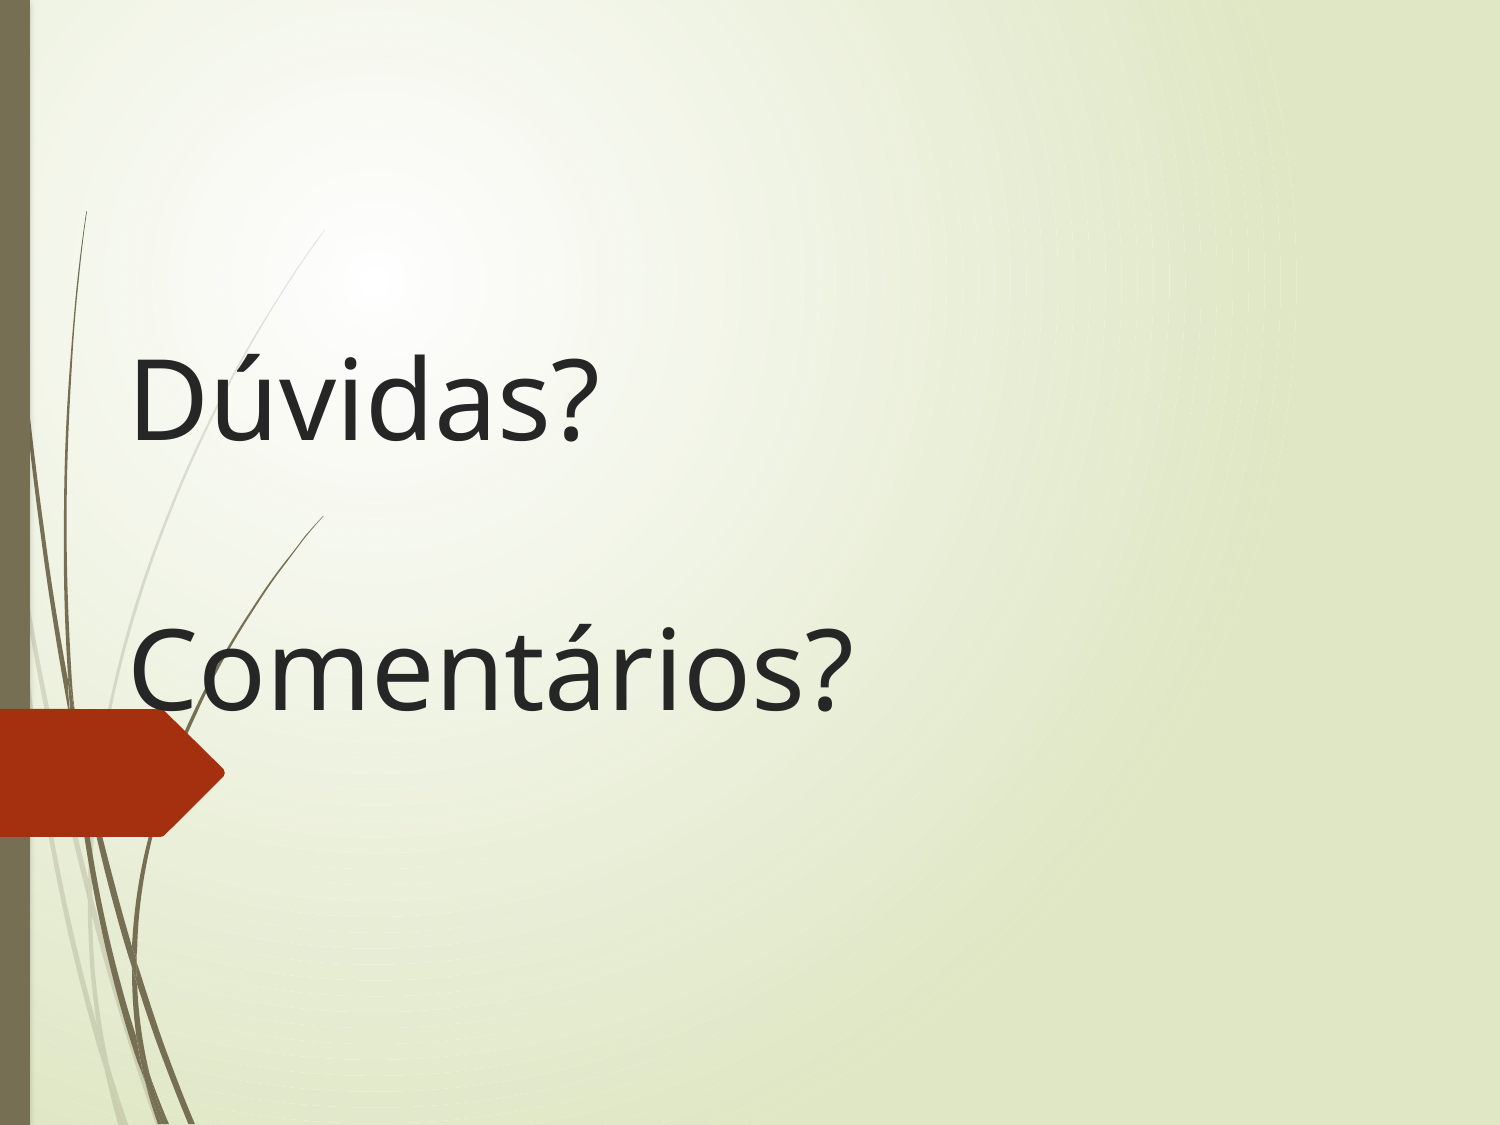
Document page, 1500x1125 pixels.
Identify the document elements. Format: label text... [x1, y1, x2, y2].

title Dúvidas? Comentários? [112, 267, 1400, 741]
